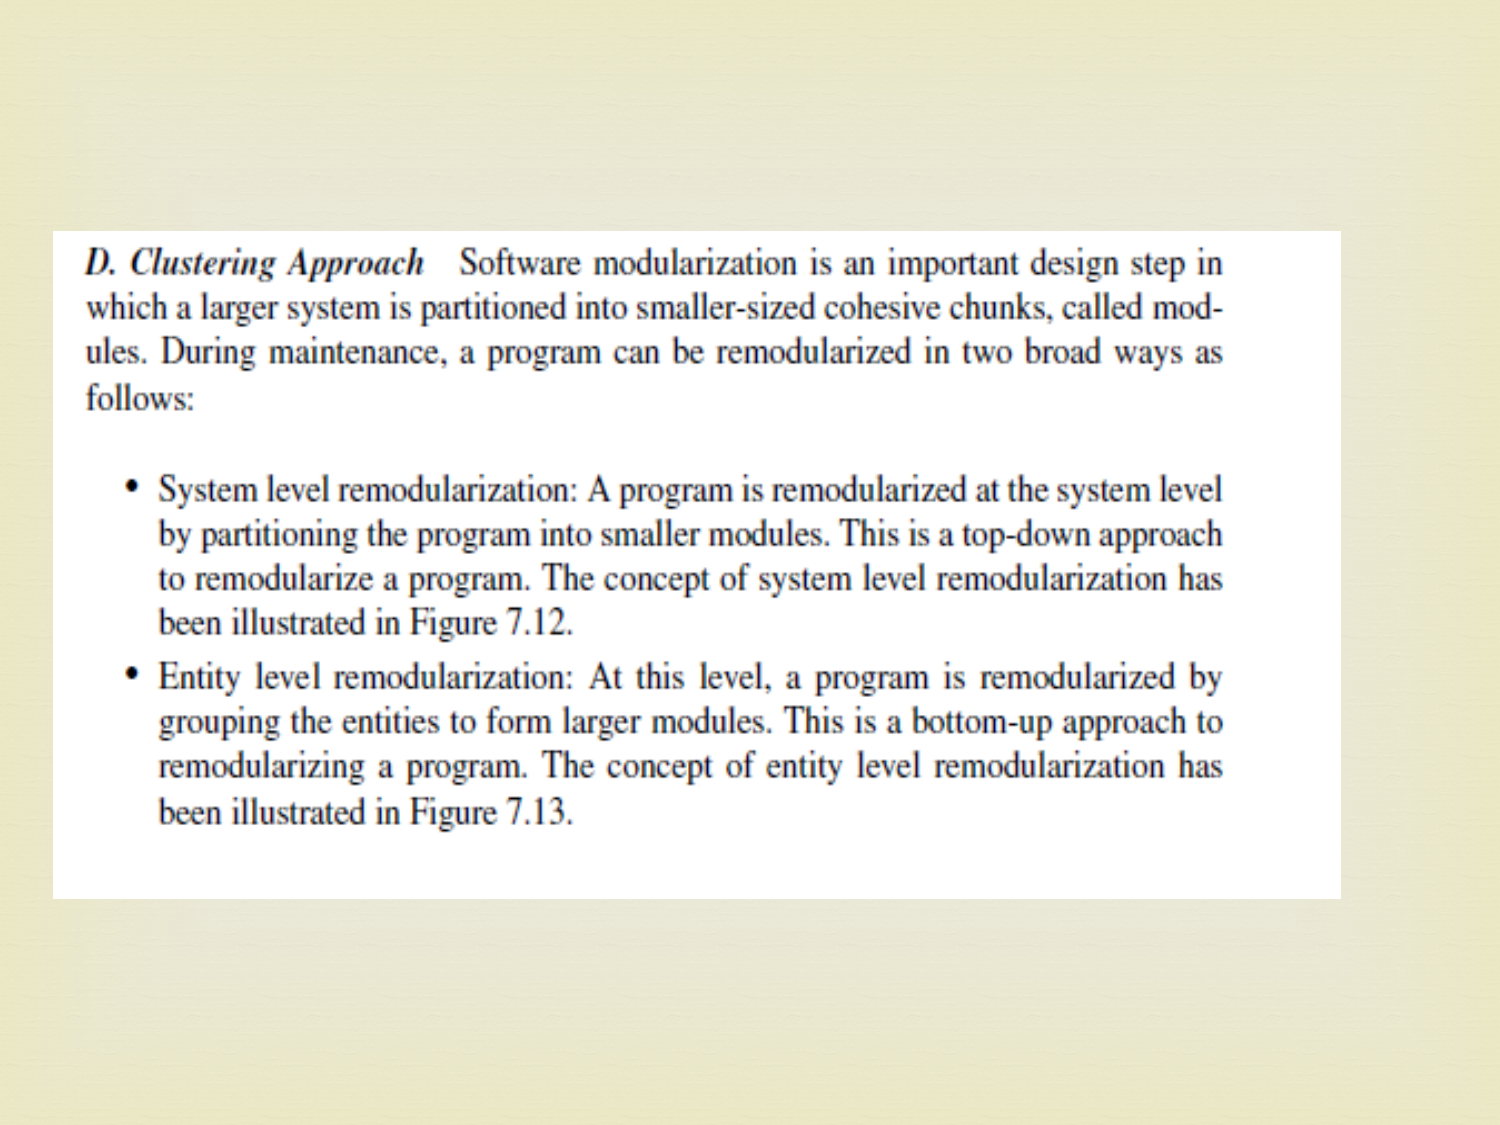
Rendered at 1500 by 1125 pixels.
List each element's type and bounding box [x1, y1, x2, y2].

list [52, 231, 1342, 899]
